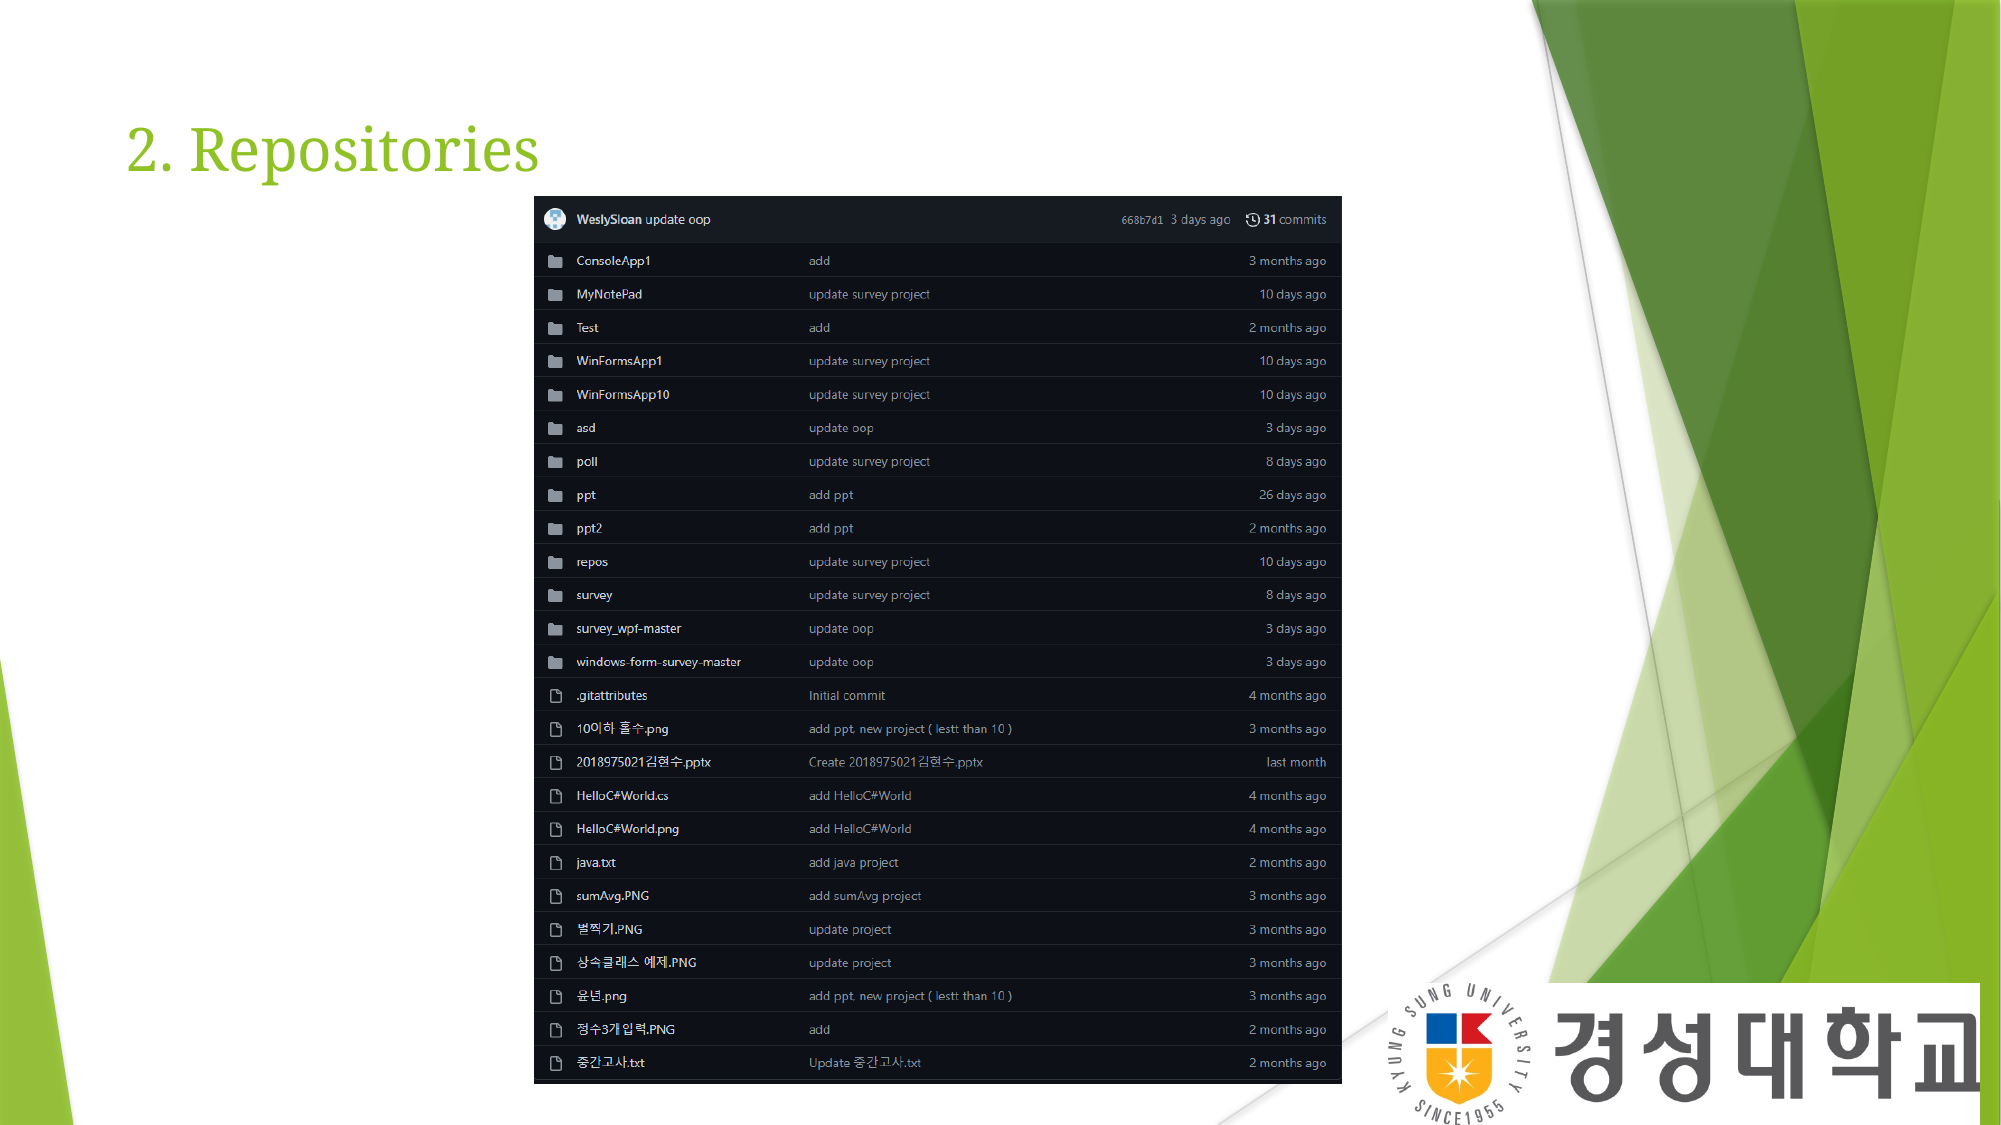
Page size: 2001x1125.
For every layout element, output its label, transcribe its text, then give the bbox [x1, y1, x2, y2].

picture [534, 196, 1342, 1084]
picture [1388, 983, 1980, 1125]
title 2. Repositories [111, 99, 938, 197]
